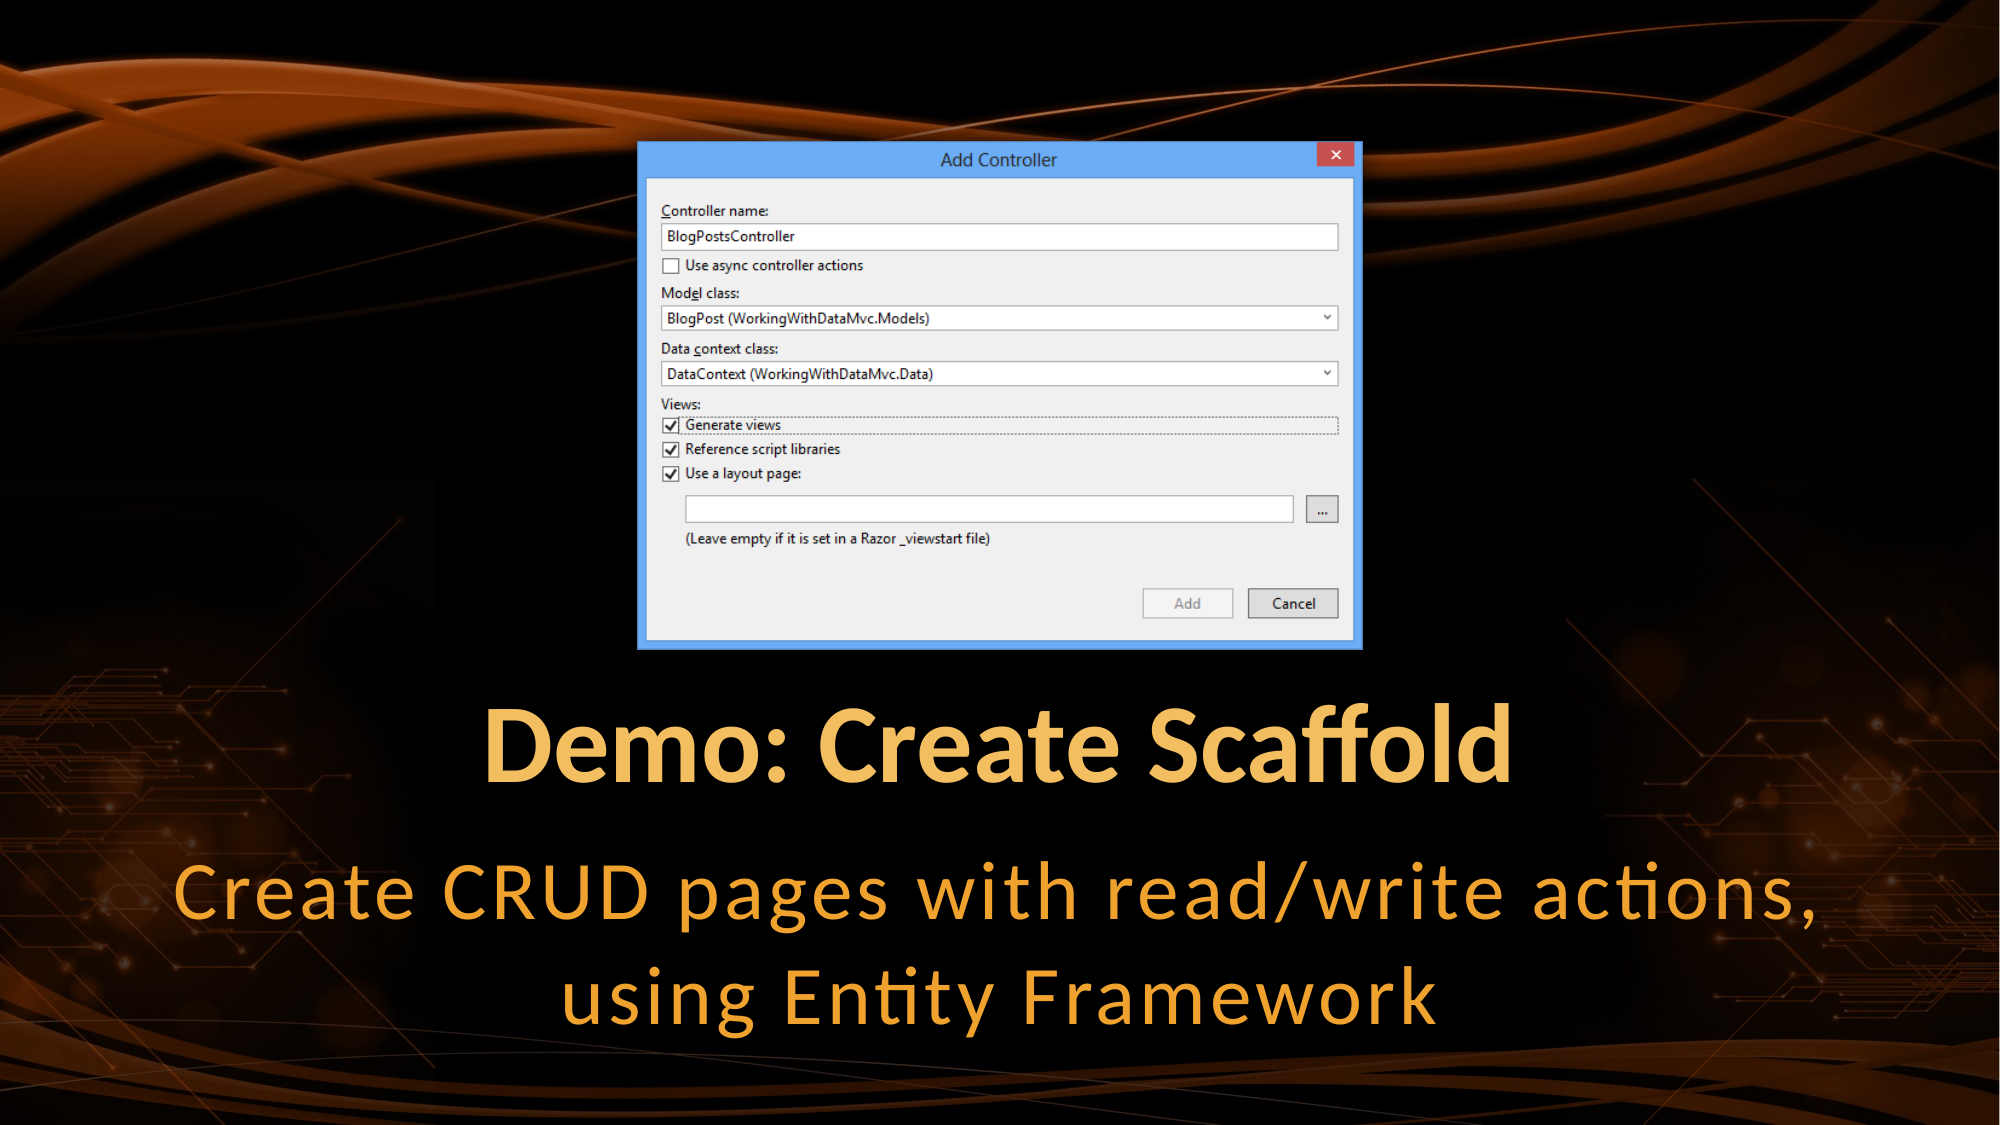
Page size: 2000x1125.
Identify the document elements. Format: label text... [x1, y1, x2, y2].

subtitle Create CRUD pages with read/write actions, using Entity Framework [159, 825, 1840, 1049]
title Demo: Create Scaffold [349, 677, 1650, 813]
picture [0, 0, 2000, 1125]
